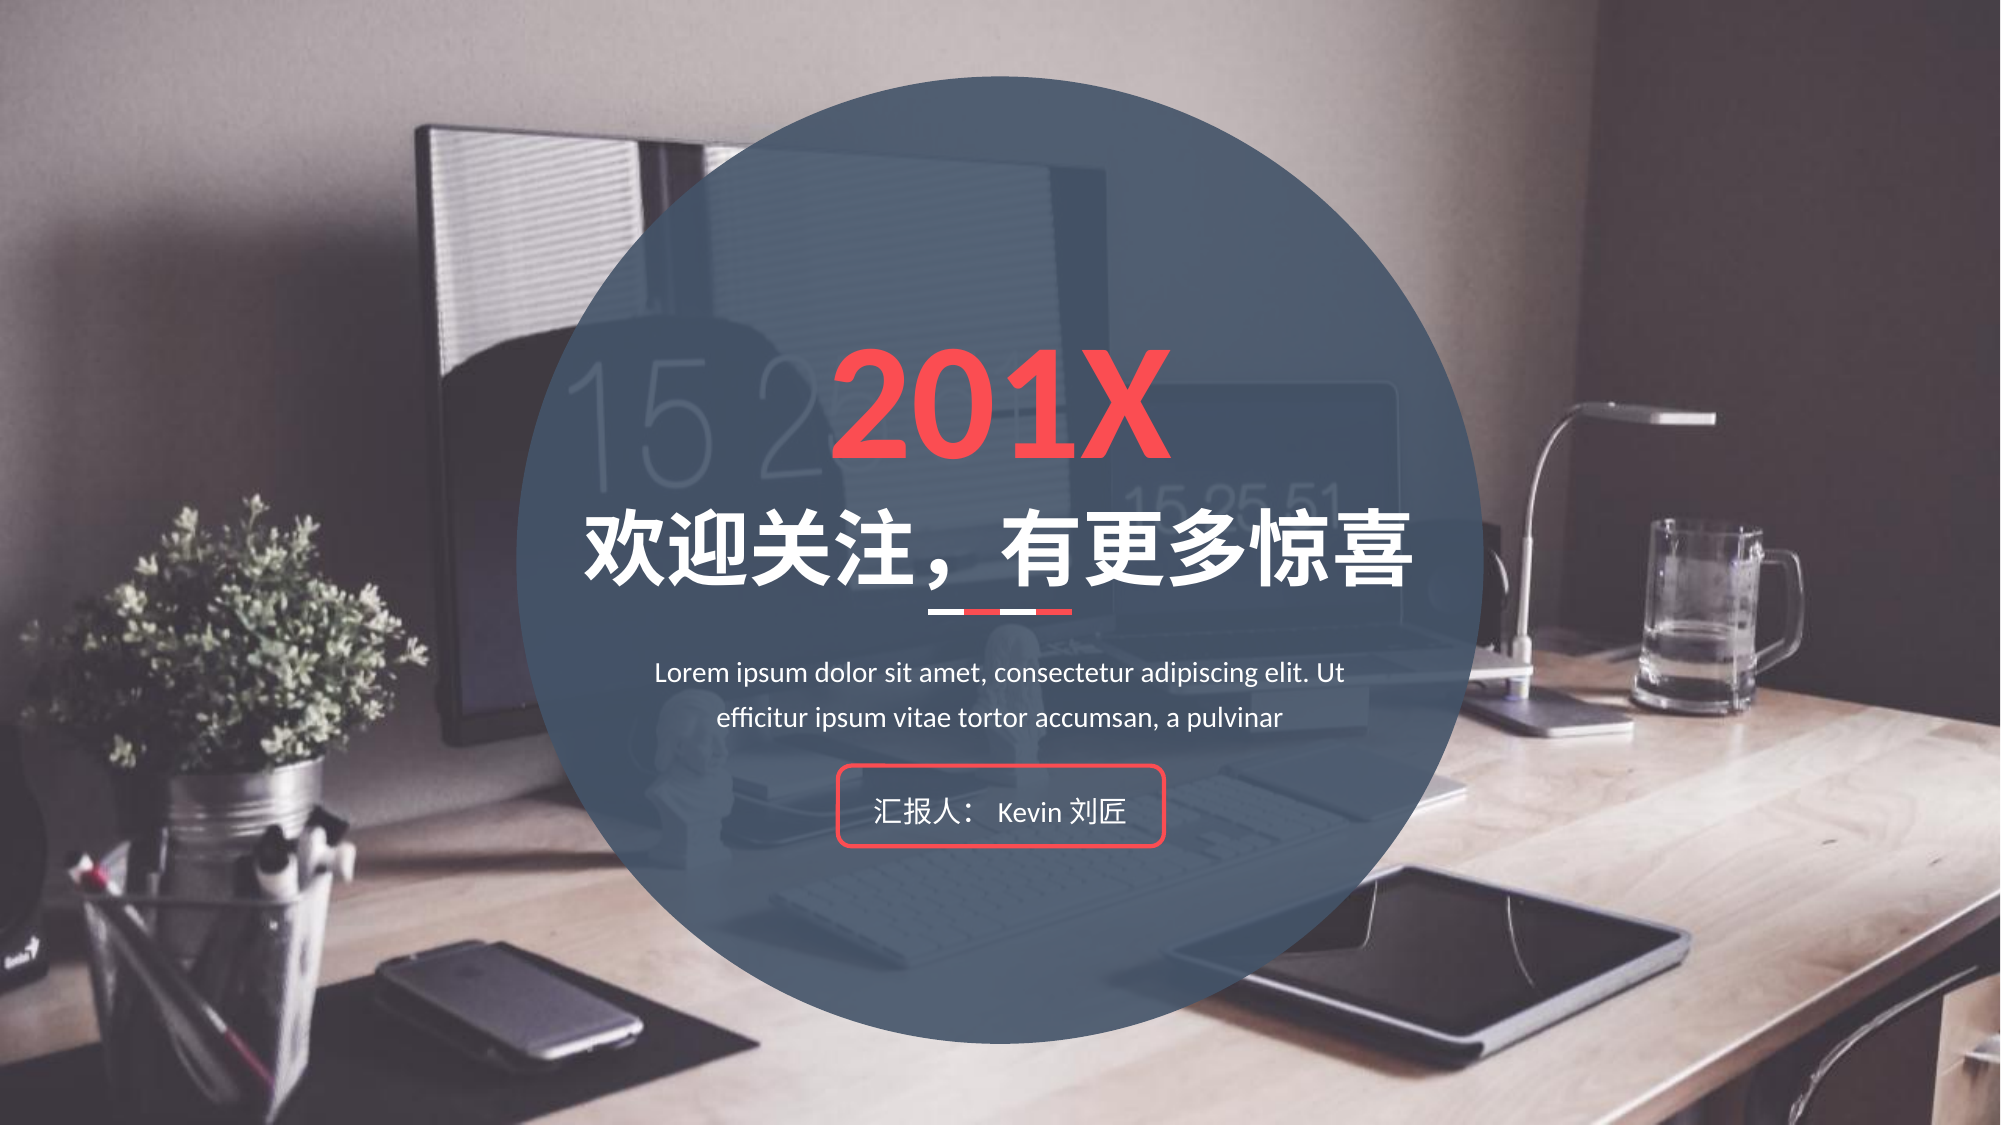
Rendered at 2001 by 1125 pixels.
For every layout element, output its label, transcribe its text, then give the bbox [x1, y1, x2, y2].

text_box 汇报人：Kevin刘匠 [836, 764, 1165, 848]
text_box Lorem ipsum dolor sit amet, consectetur adipiscing elit. Ut efficitur ipsum vitae tortor accumsan, a pulvinar [626, 635, 1374, 742]
text_box [515, 75, 1485, 1045]
picture [0, 0, 2001, 1125]
text_box 201X [812, 224, 1188, 458]
text_box 欢迎关注，有更多惊喜 [568, 458, 1431, 604]
text_box [689, 579, 1311, 653]
